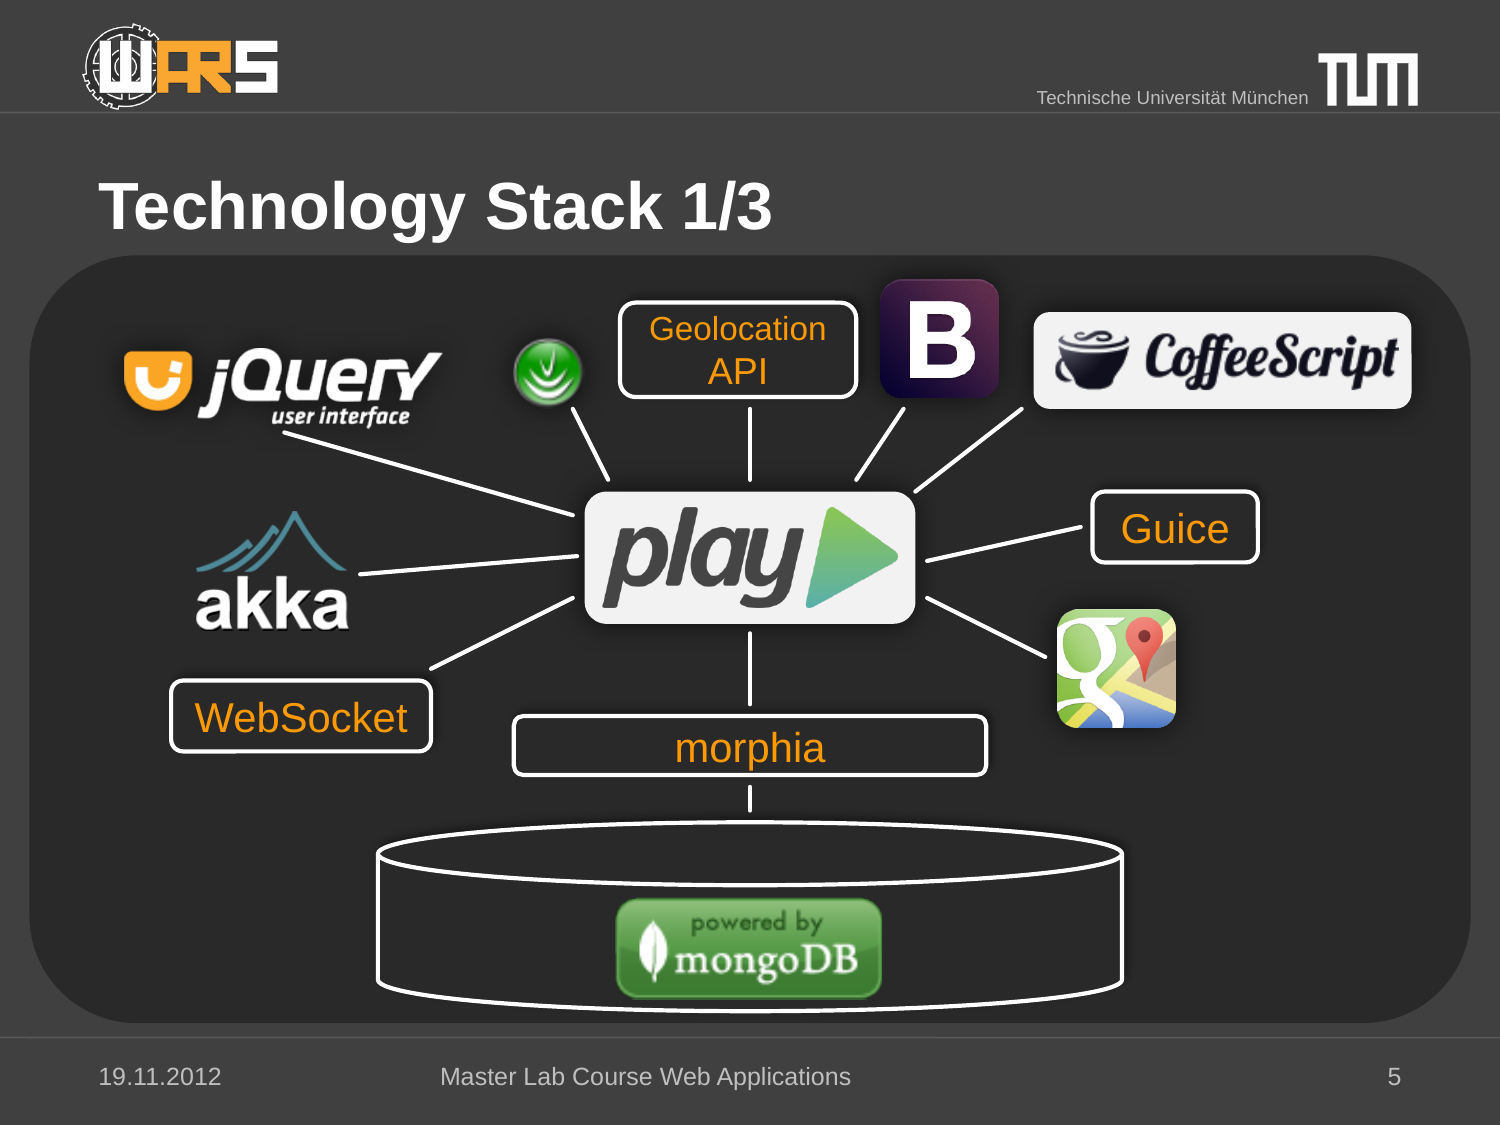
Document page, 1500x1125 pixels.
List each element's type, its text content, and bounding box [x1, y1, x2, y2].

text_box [572, 408, 609, 480]
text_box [926, 597, 1046, 658]
picture [82, 23, 278, 110]
slide_number 5 [1103, 1049, 1417, 1101]
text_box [915, 408, 1022, 492]
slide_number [83, 1049, 397, 1101]
text_box [377, 822, 1123, 1012]
text_box WebSocket [171, 680, 431, 752]
text_box [29, 255, 1471, 1024]
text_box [584, 491, 916, 625]
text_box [926, 526, 1081, 562]
picture [1056, 609, 1176, 729]
text_box Guice [1092, 491, 1258, 563]
picture [880, 279, 999, 398]
text_box morphia [513, 715, 987, 776]
title Technology Stack 1/3 [83, 149, 1417, 250]
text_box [359, 555, 578, 575]
picture [194, 507, 352, 634]
picture [513, 337, 585, 410]
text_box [1033, 311, 1412, 410]
picture [123, 348, 446, 433]
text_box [284, 432, 573, 516]
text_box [430, 597, 573, 669]
text_box Geolocation API [619, 302, 857, 398]
footer Master Lab Course Web Applications [424, 1049, 1076, 1101]
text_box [855, 408, 904, 480]
picture [615, 897, 885, 1000]
